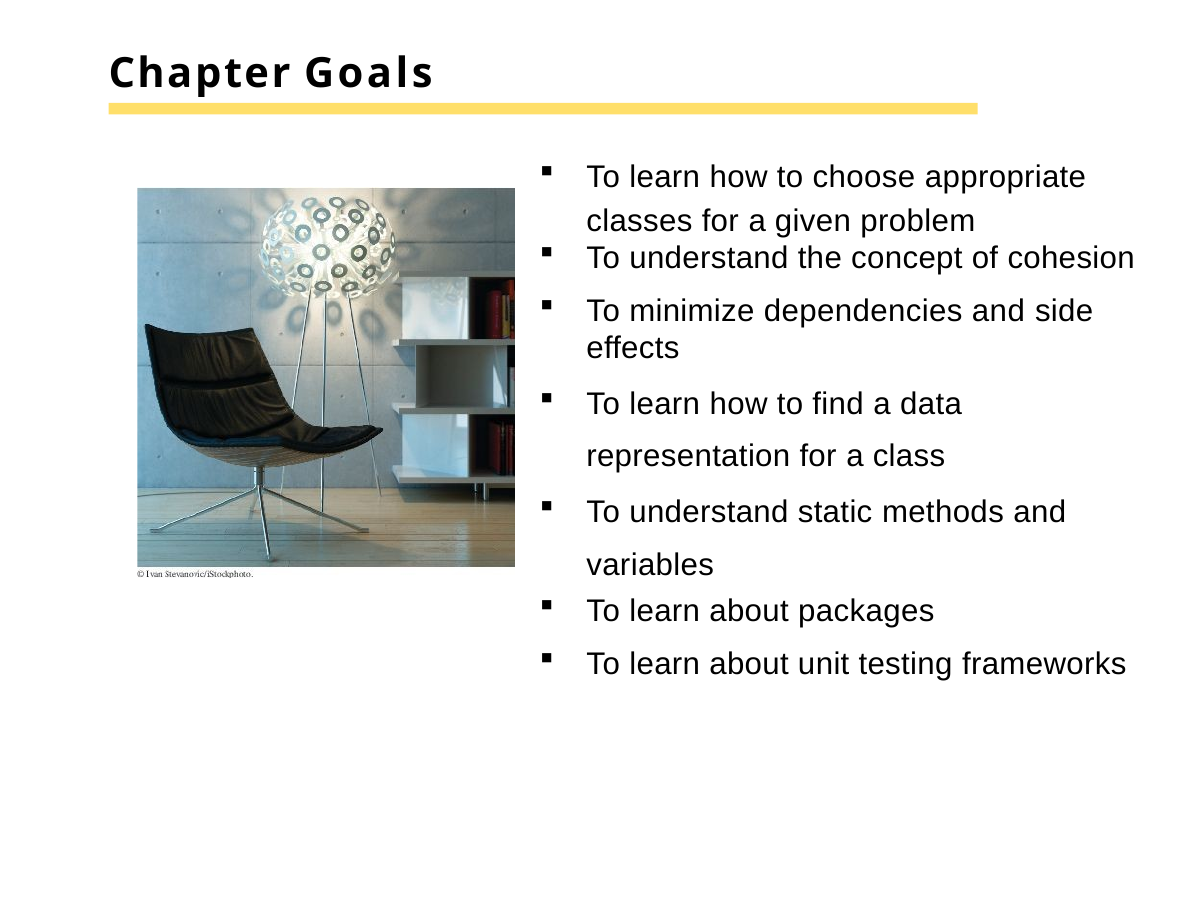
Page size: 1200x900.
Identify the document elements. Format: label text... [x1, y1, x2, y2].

title Chapter Goals [106, 45, 1094, 196]
text_box To learn how to choose appropriate classes for a given problem To understand the concept of cohesion To minimize dependencies and side effects To learn how to find a data representation for a class To understand static methods and variables To learn about packages To learn about unit testing frameworks [537, 149, 1168, 725]
text_box [137, 187, 515, 578]
